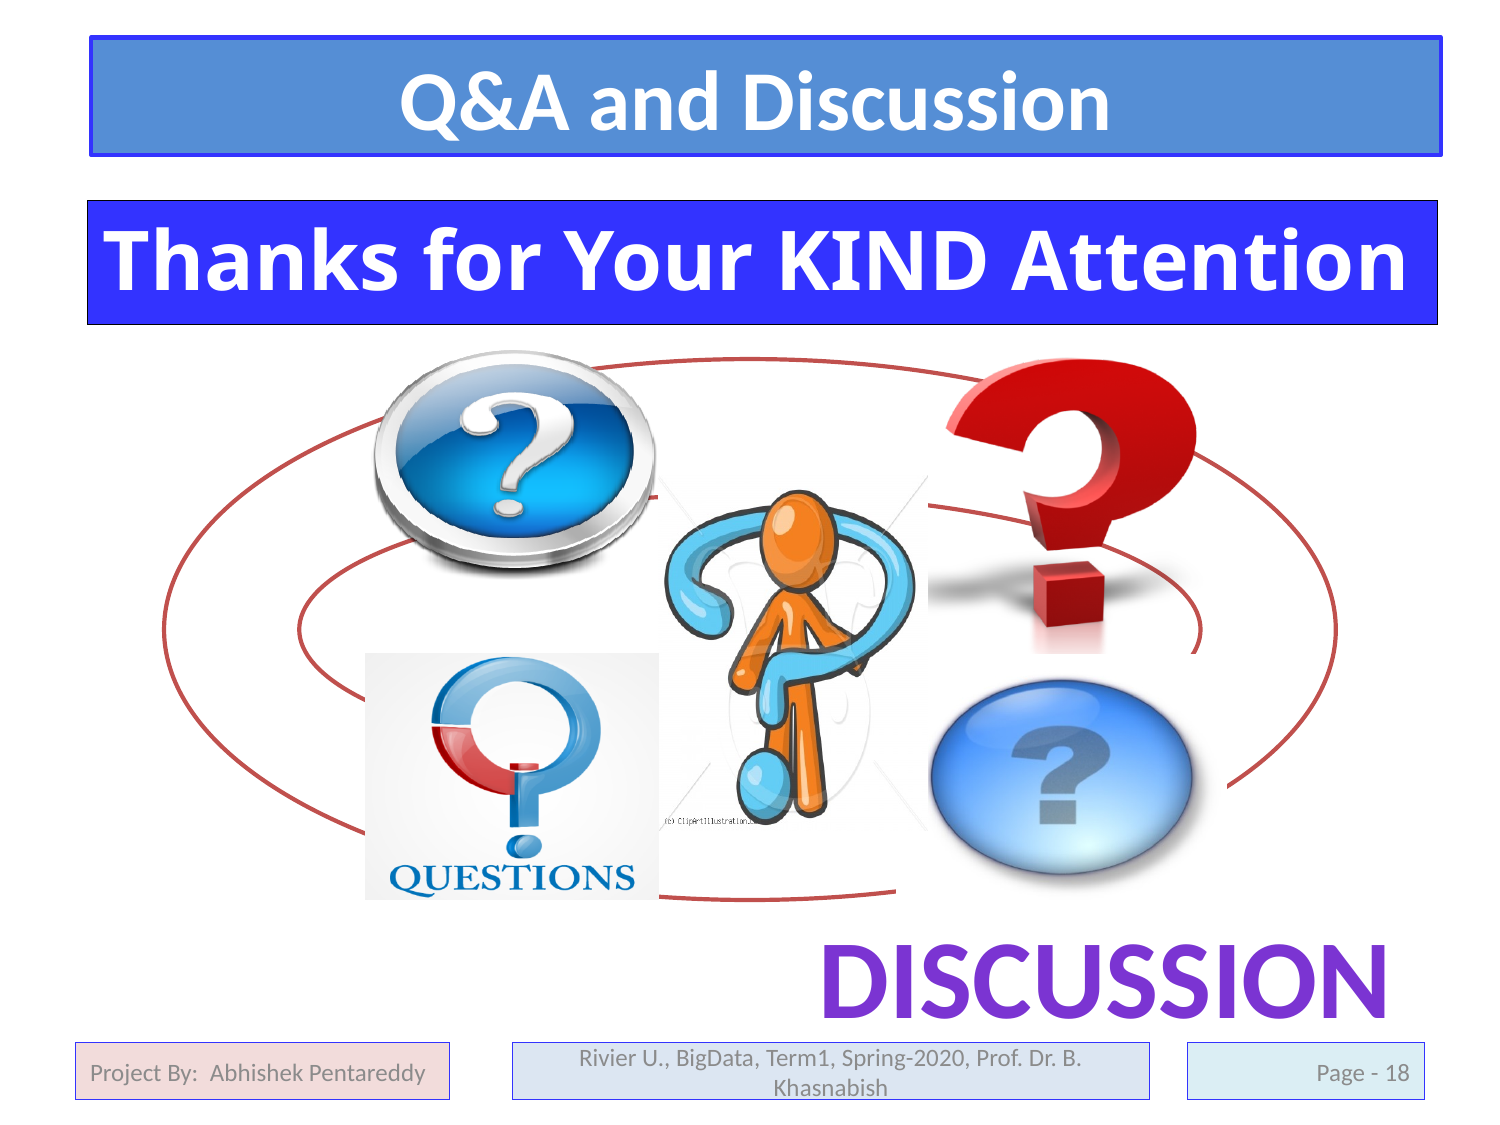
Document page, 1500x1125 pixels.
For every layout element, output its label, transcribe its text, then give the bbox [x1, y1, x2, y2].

slide_number Project By: Abhishek Pentareddy [75, 1042, 450, 1100]
title Q&A and Discussion [89, 35, 1443, 157]
text_box Discussion [803, 898, 1408, 1049]
footer Rivier U., BigData, Term1, Spring-2020, Prof. Dr. B. Khasnabish [512, 1042, 1150, 1100]
list Thanks for Your KIND Attention [87, 200, 1438, 325]
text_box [163, 349, 1337, 901]
slide_number 18 [1187, 1042, 1425, 1100]
